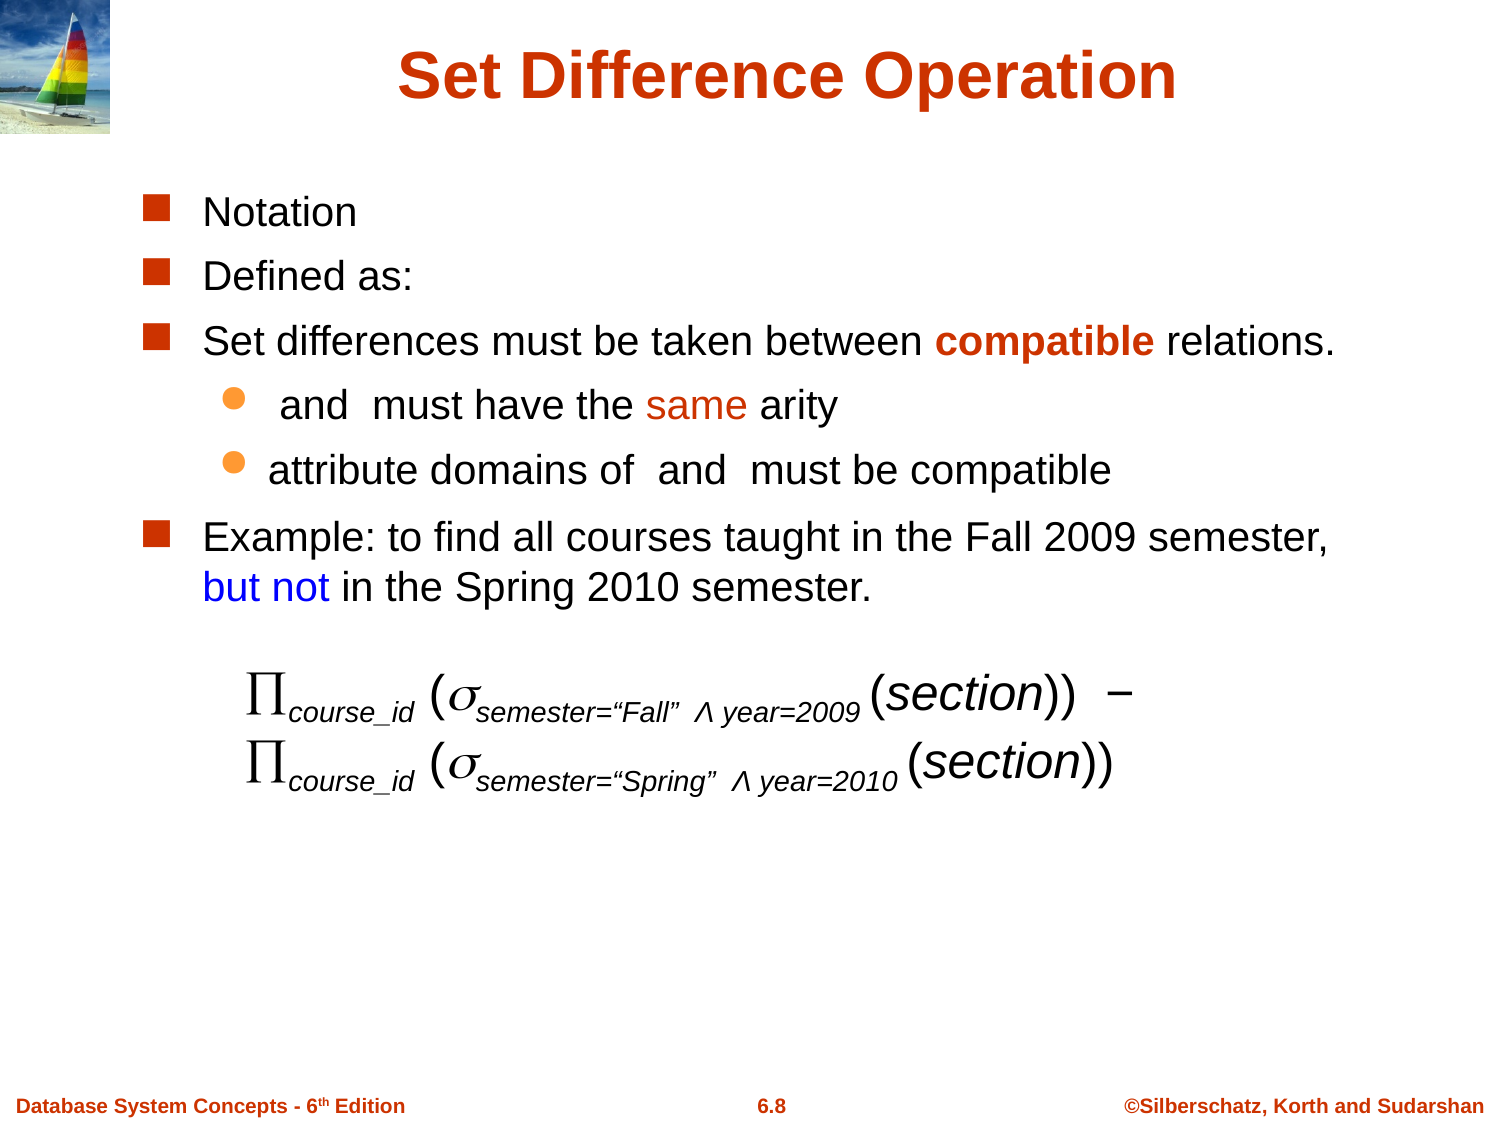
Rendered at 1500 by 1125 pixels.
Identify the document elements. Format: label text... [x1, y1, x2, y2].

title Set Difference Operation [125, 18, 1452, 120]
picture [0, 0, 110, 134]
